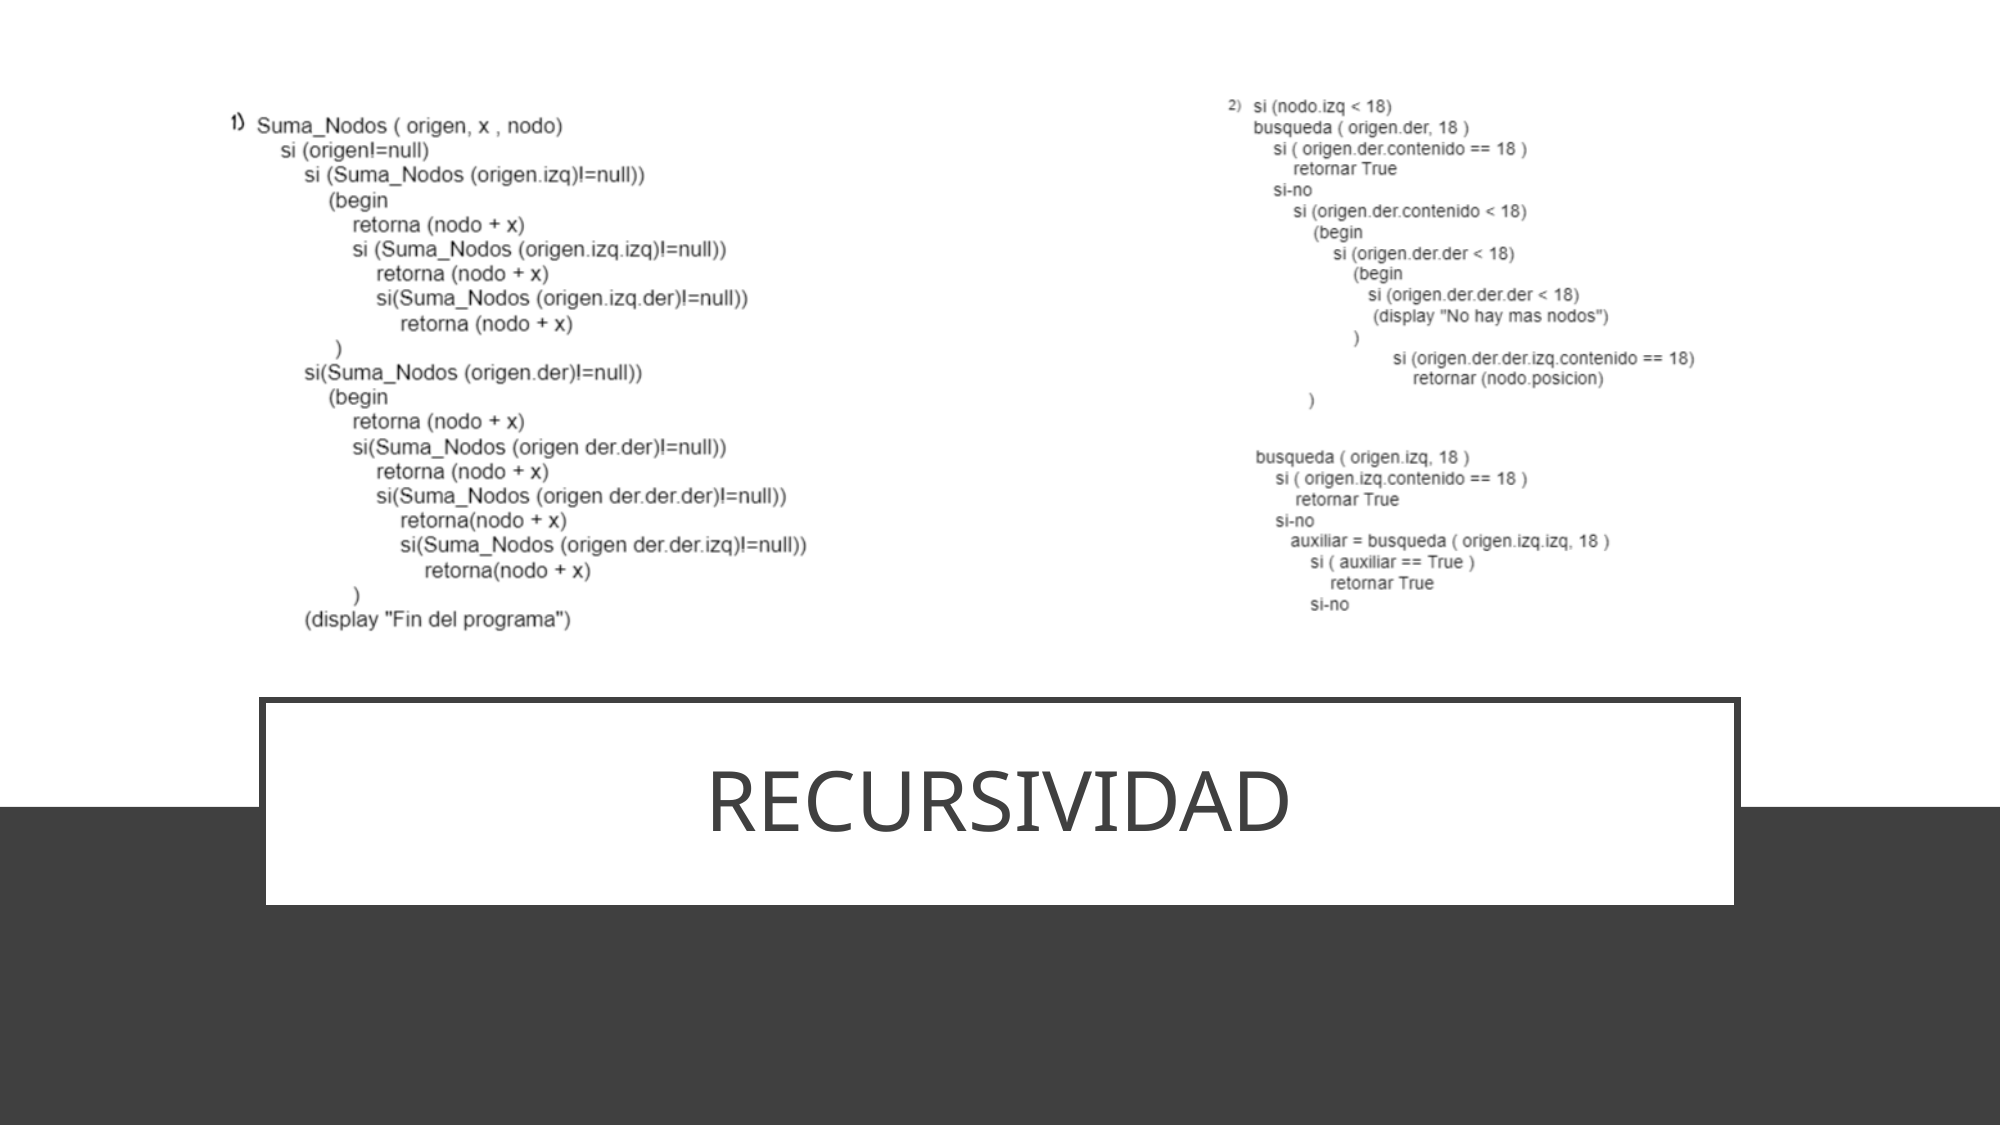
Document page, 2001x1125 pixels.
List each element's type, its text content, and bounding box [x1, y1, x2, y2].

text_box [0, 806, 2000, 1125]
title RECURSIVIDAD [262, 700, 1738, 908]
picture [195, 76, 884, 658]
picture [1189, 76, 1736, 658]
